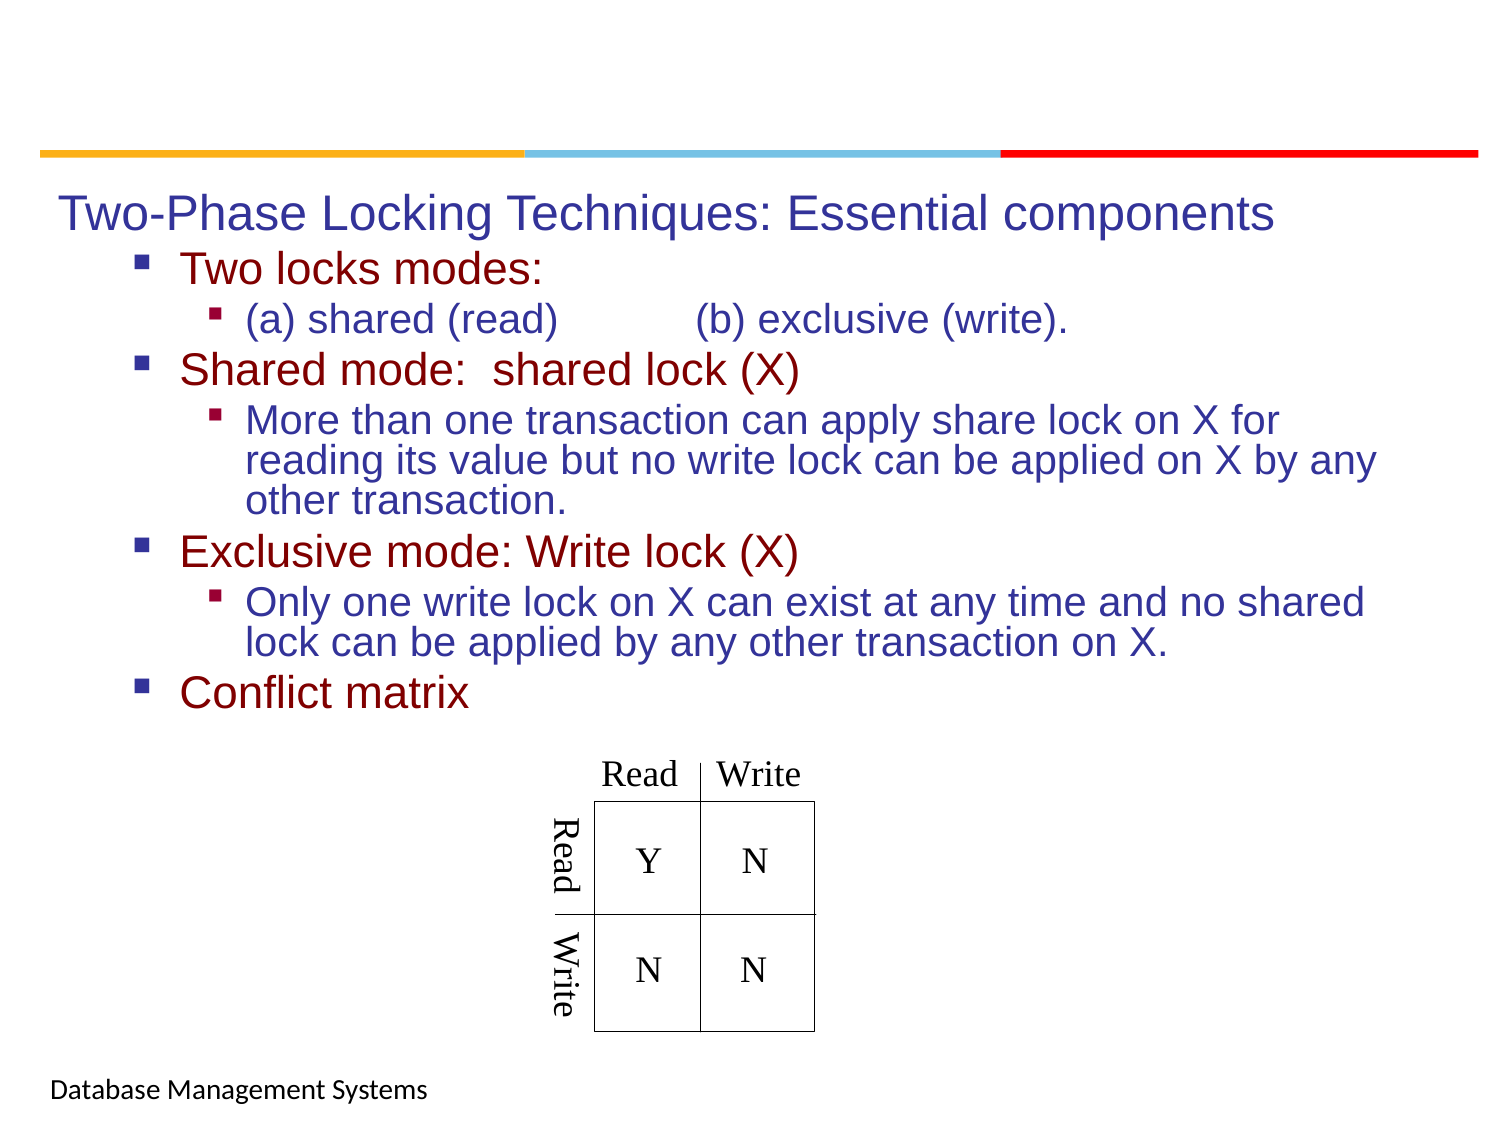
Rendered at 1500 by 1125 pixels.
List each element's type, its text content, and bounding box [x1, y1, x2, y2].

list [537, 746, 820, 1035]
list Two-Phase Locking Techniques: Essential components Two locks modes: (a) shared (read) (b) exclusive (write). Shared mode: shared lock (X) More than one transaction can apply share lock on X for reading its value but no write lock can be applied on X by any other transaction. Exclusive mode: Write lock (X) Only one write lock on X can exist at any time and no shared lock can be applied by any other transaction on X. Conflict matrix [42, 184, 1404, 747]
